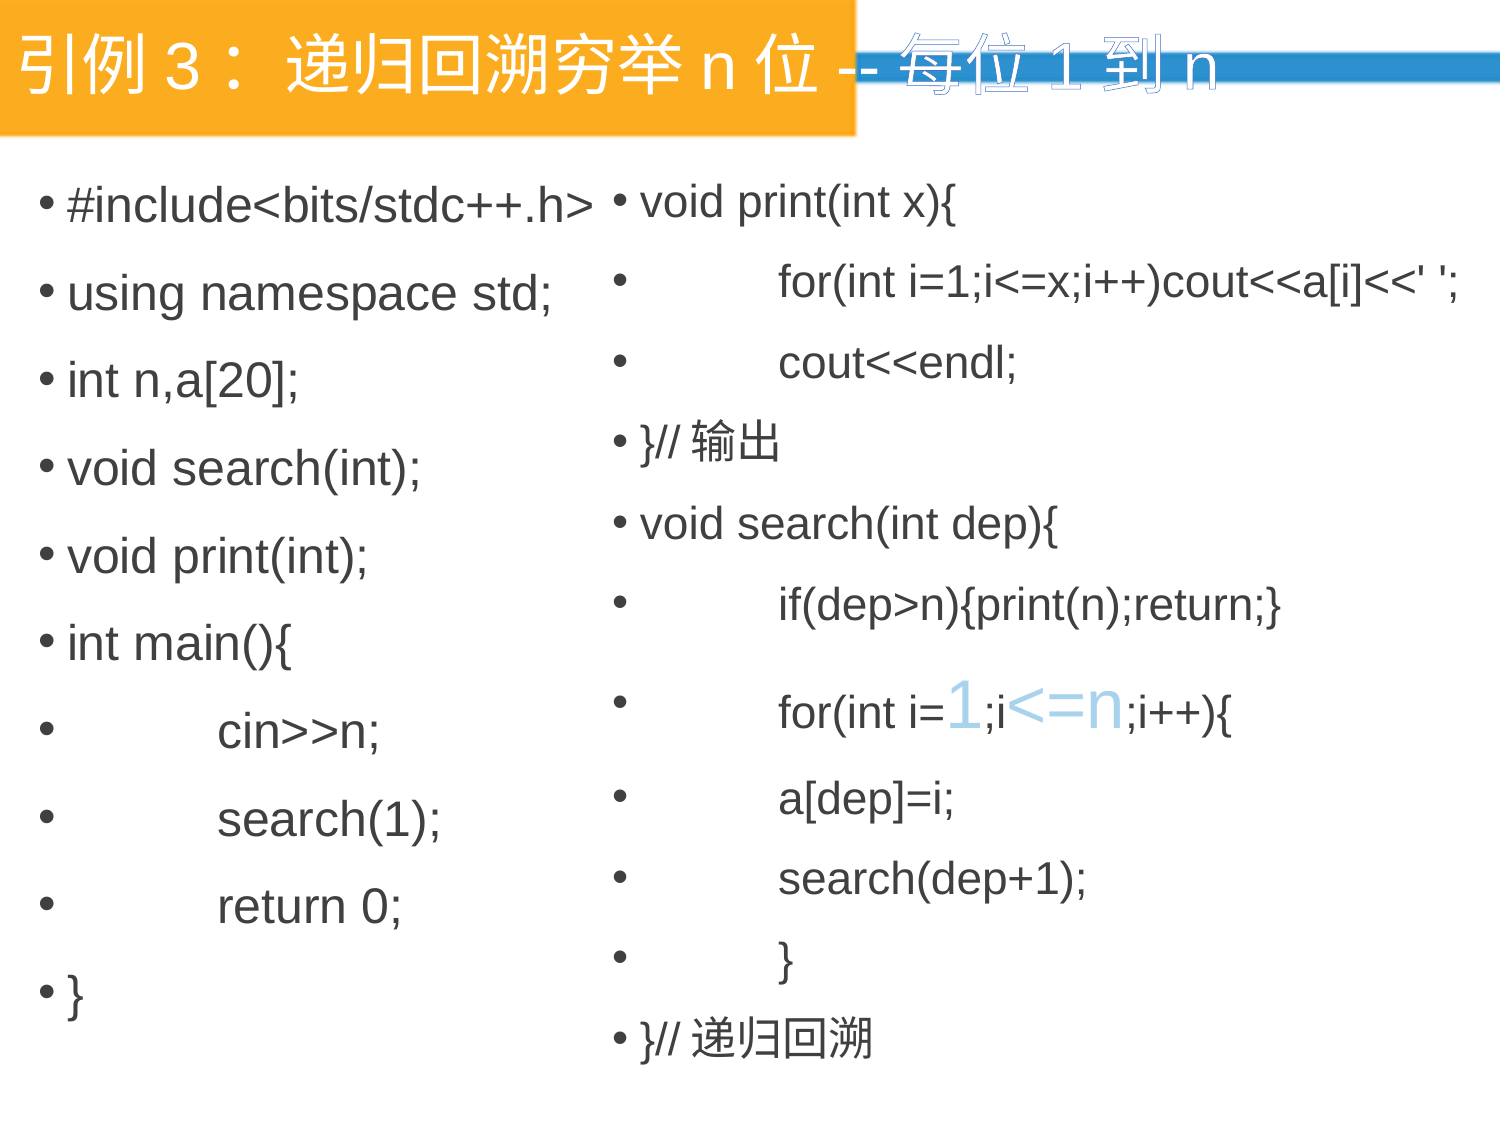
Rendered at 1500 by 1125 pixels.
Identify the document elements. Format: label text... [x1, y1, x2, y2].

list void print(int x){ for(int i=1;i<=x;i++)cout<<a[i]<<' '; cout<<endl; }//输出 void search(int dep){ if(dep>n){print(n);return;} for(int i=1;i<=n;i++){ a[dep]=i; search(dep+1); } }//递归回溯 [734, 153, 1487, 1085]
list #include<bits/stdc++.h> using namespace std; int n,a[20]; void search(int); void print(int); int main(){ cin>>n; search(1); return 0; } [23, 153, 734, 1085]
picture [0, 0, 1500, 1125]
title 引例3：递归回溯穷举n位--每位1到n [0, 0, 1306, 136]
